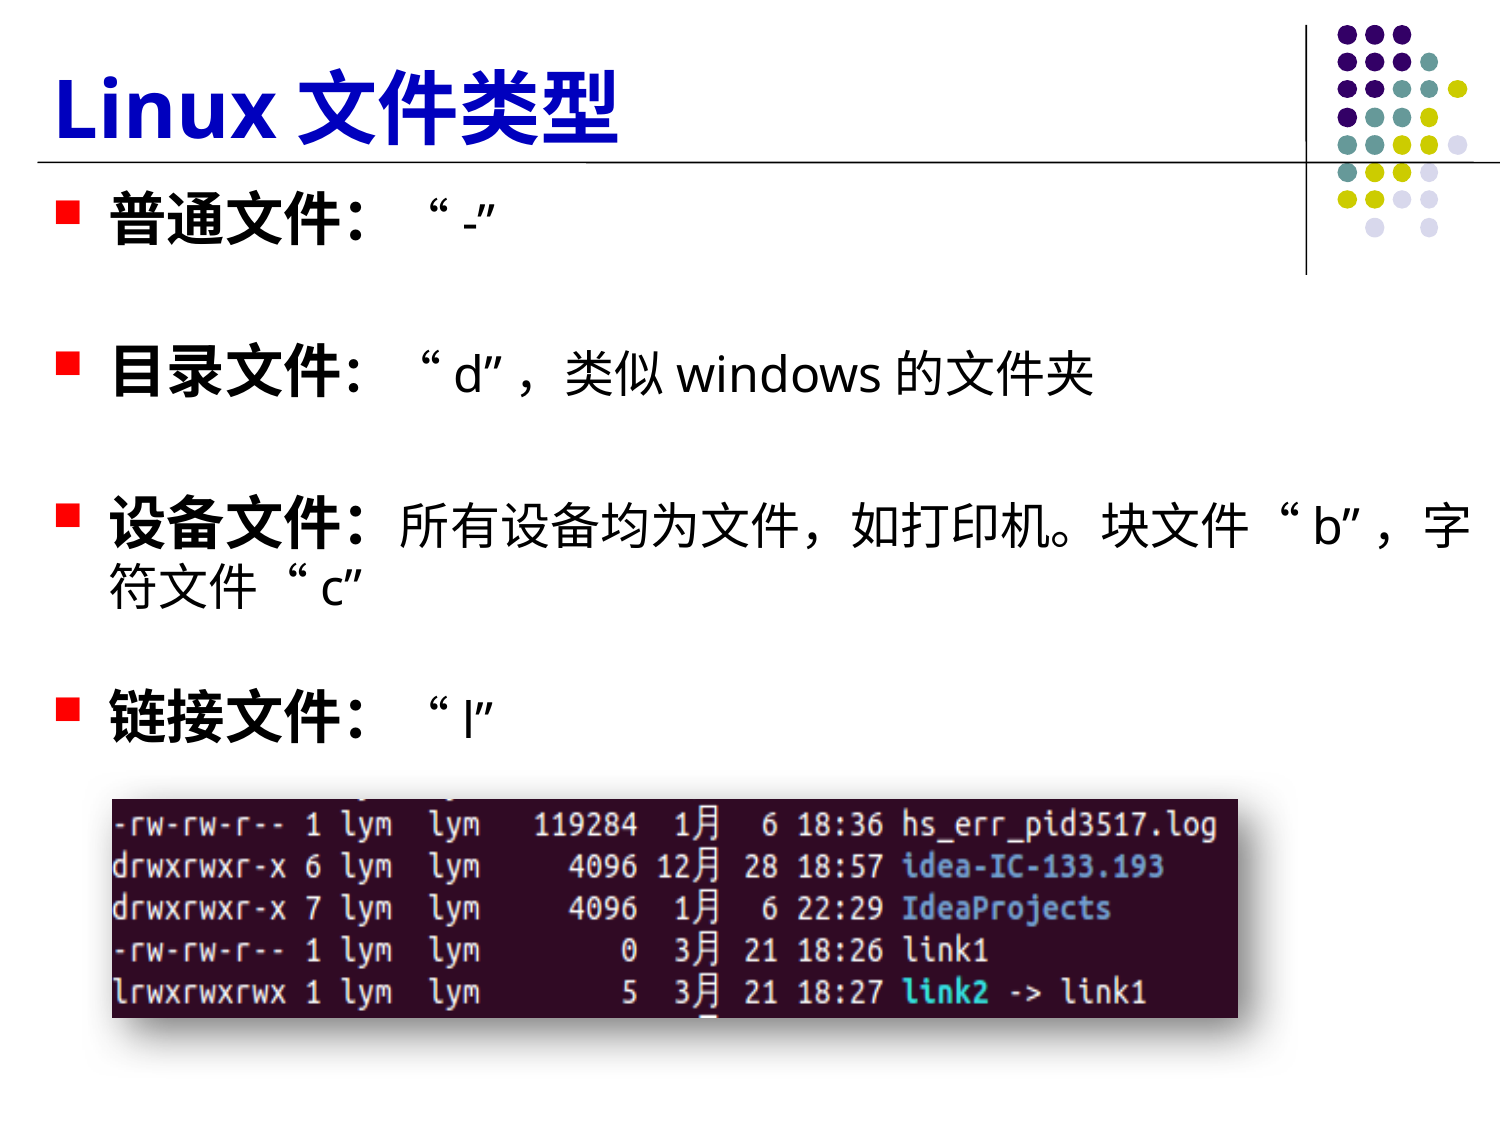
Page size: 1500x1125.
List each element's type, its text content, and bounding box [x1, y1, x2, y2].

list 普通文件：“-” 目录文件：“d”，类似windows的文件夹 设备文件：所有设备均为文件，如打印机。块文件“b”，字符文件“c” 链接文件：“l” [37, 174, 1500, 1013]
picture [112, 799, 1238, 1018]
title Linux文件类型 [37, 20, 1313, 163]
